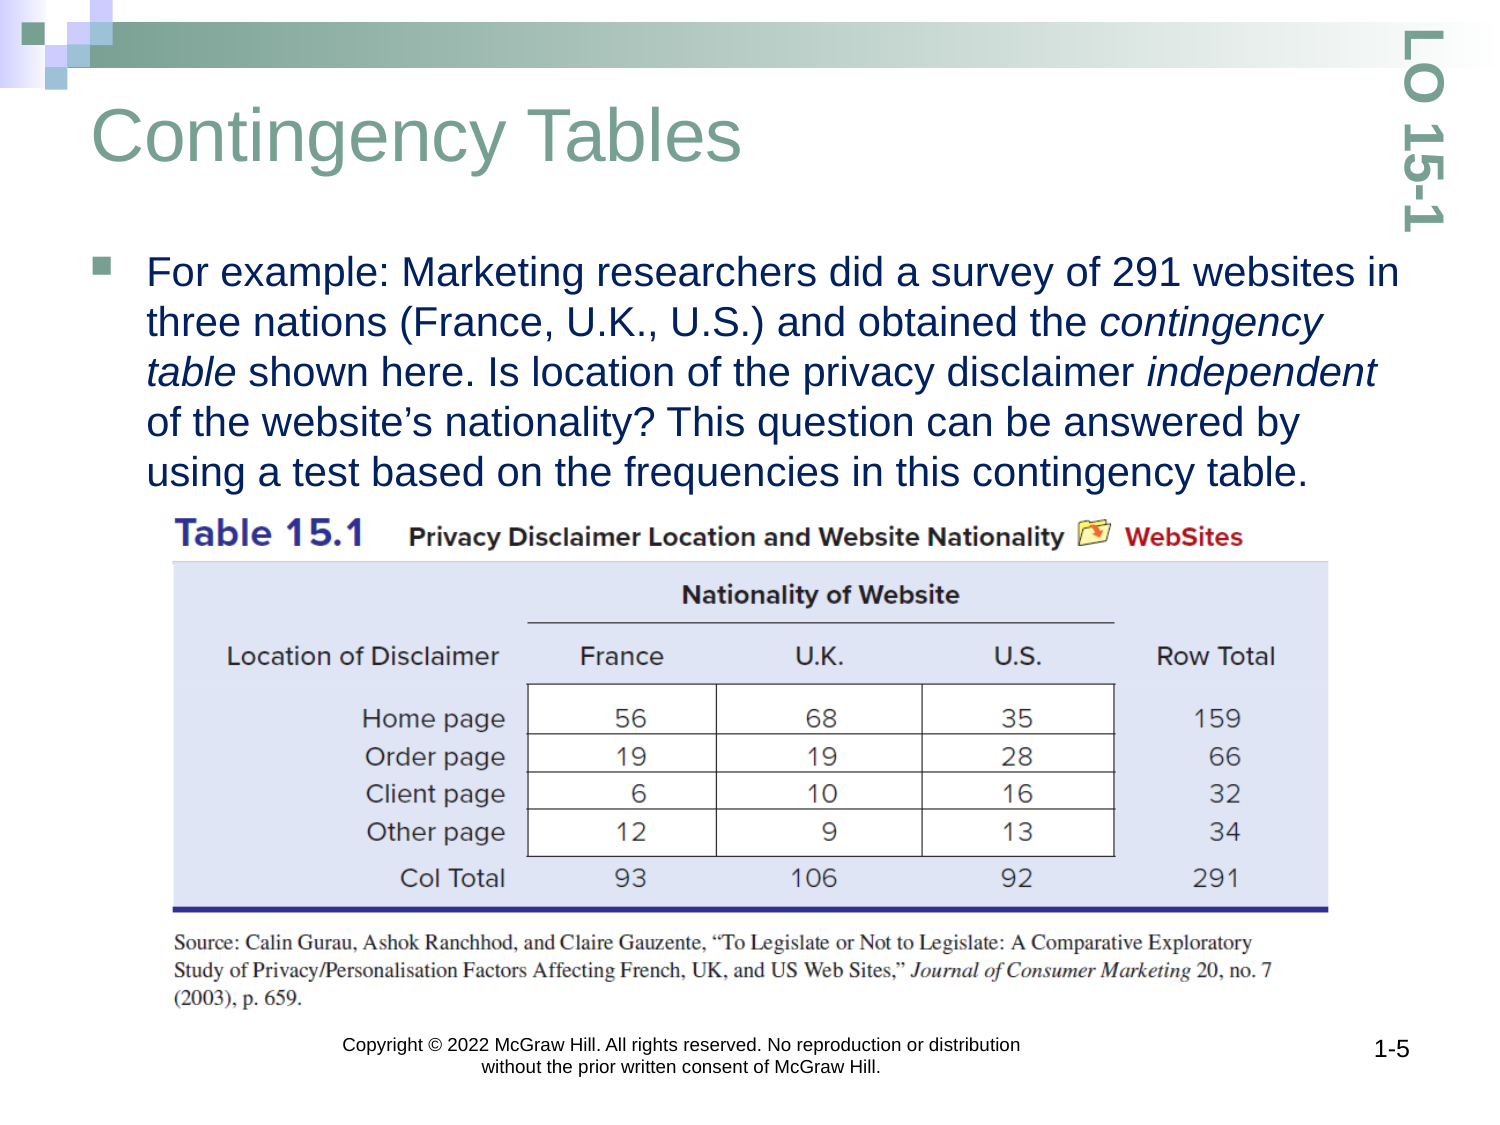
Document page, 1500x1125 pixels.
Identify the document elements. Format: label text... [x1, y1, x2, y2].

list LO 15-1 [1381, 12, 1470, 288]
list For example: Marketing researchers did a survey of 291 websites in three nations (France, U.K., U.S.) and obtained the contingency table shown here. Is location of the privacy disclaimer independent of the website’s nationality? This question can be answered by using a test based on the frequencies in this contingency table. [74, 237, 1426, 963]
footer Copyright © 2022 McGraw Hill. All rights reserved. No reproduction or distribution without the prior written consent of McGraw Hill. [312, 1025, 1050, 1100]
picture [167, 508, 1333, 1012]
title Contingency Tables [74, 74, 1381, 188]
slide_number 1-5 [1074, 1025, 1425, 1100]
